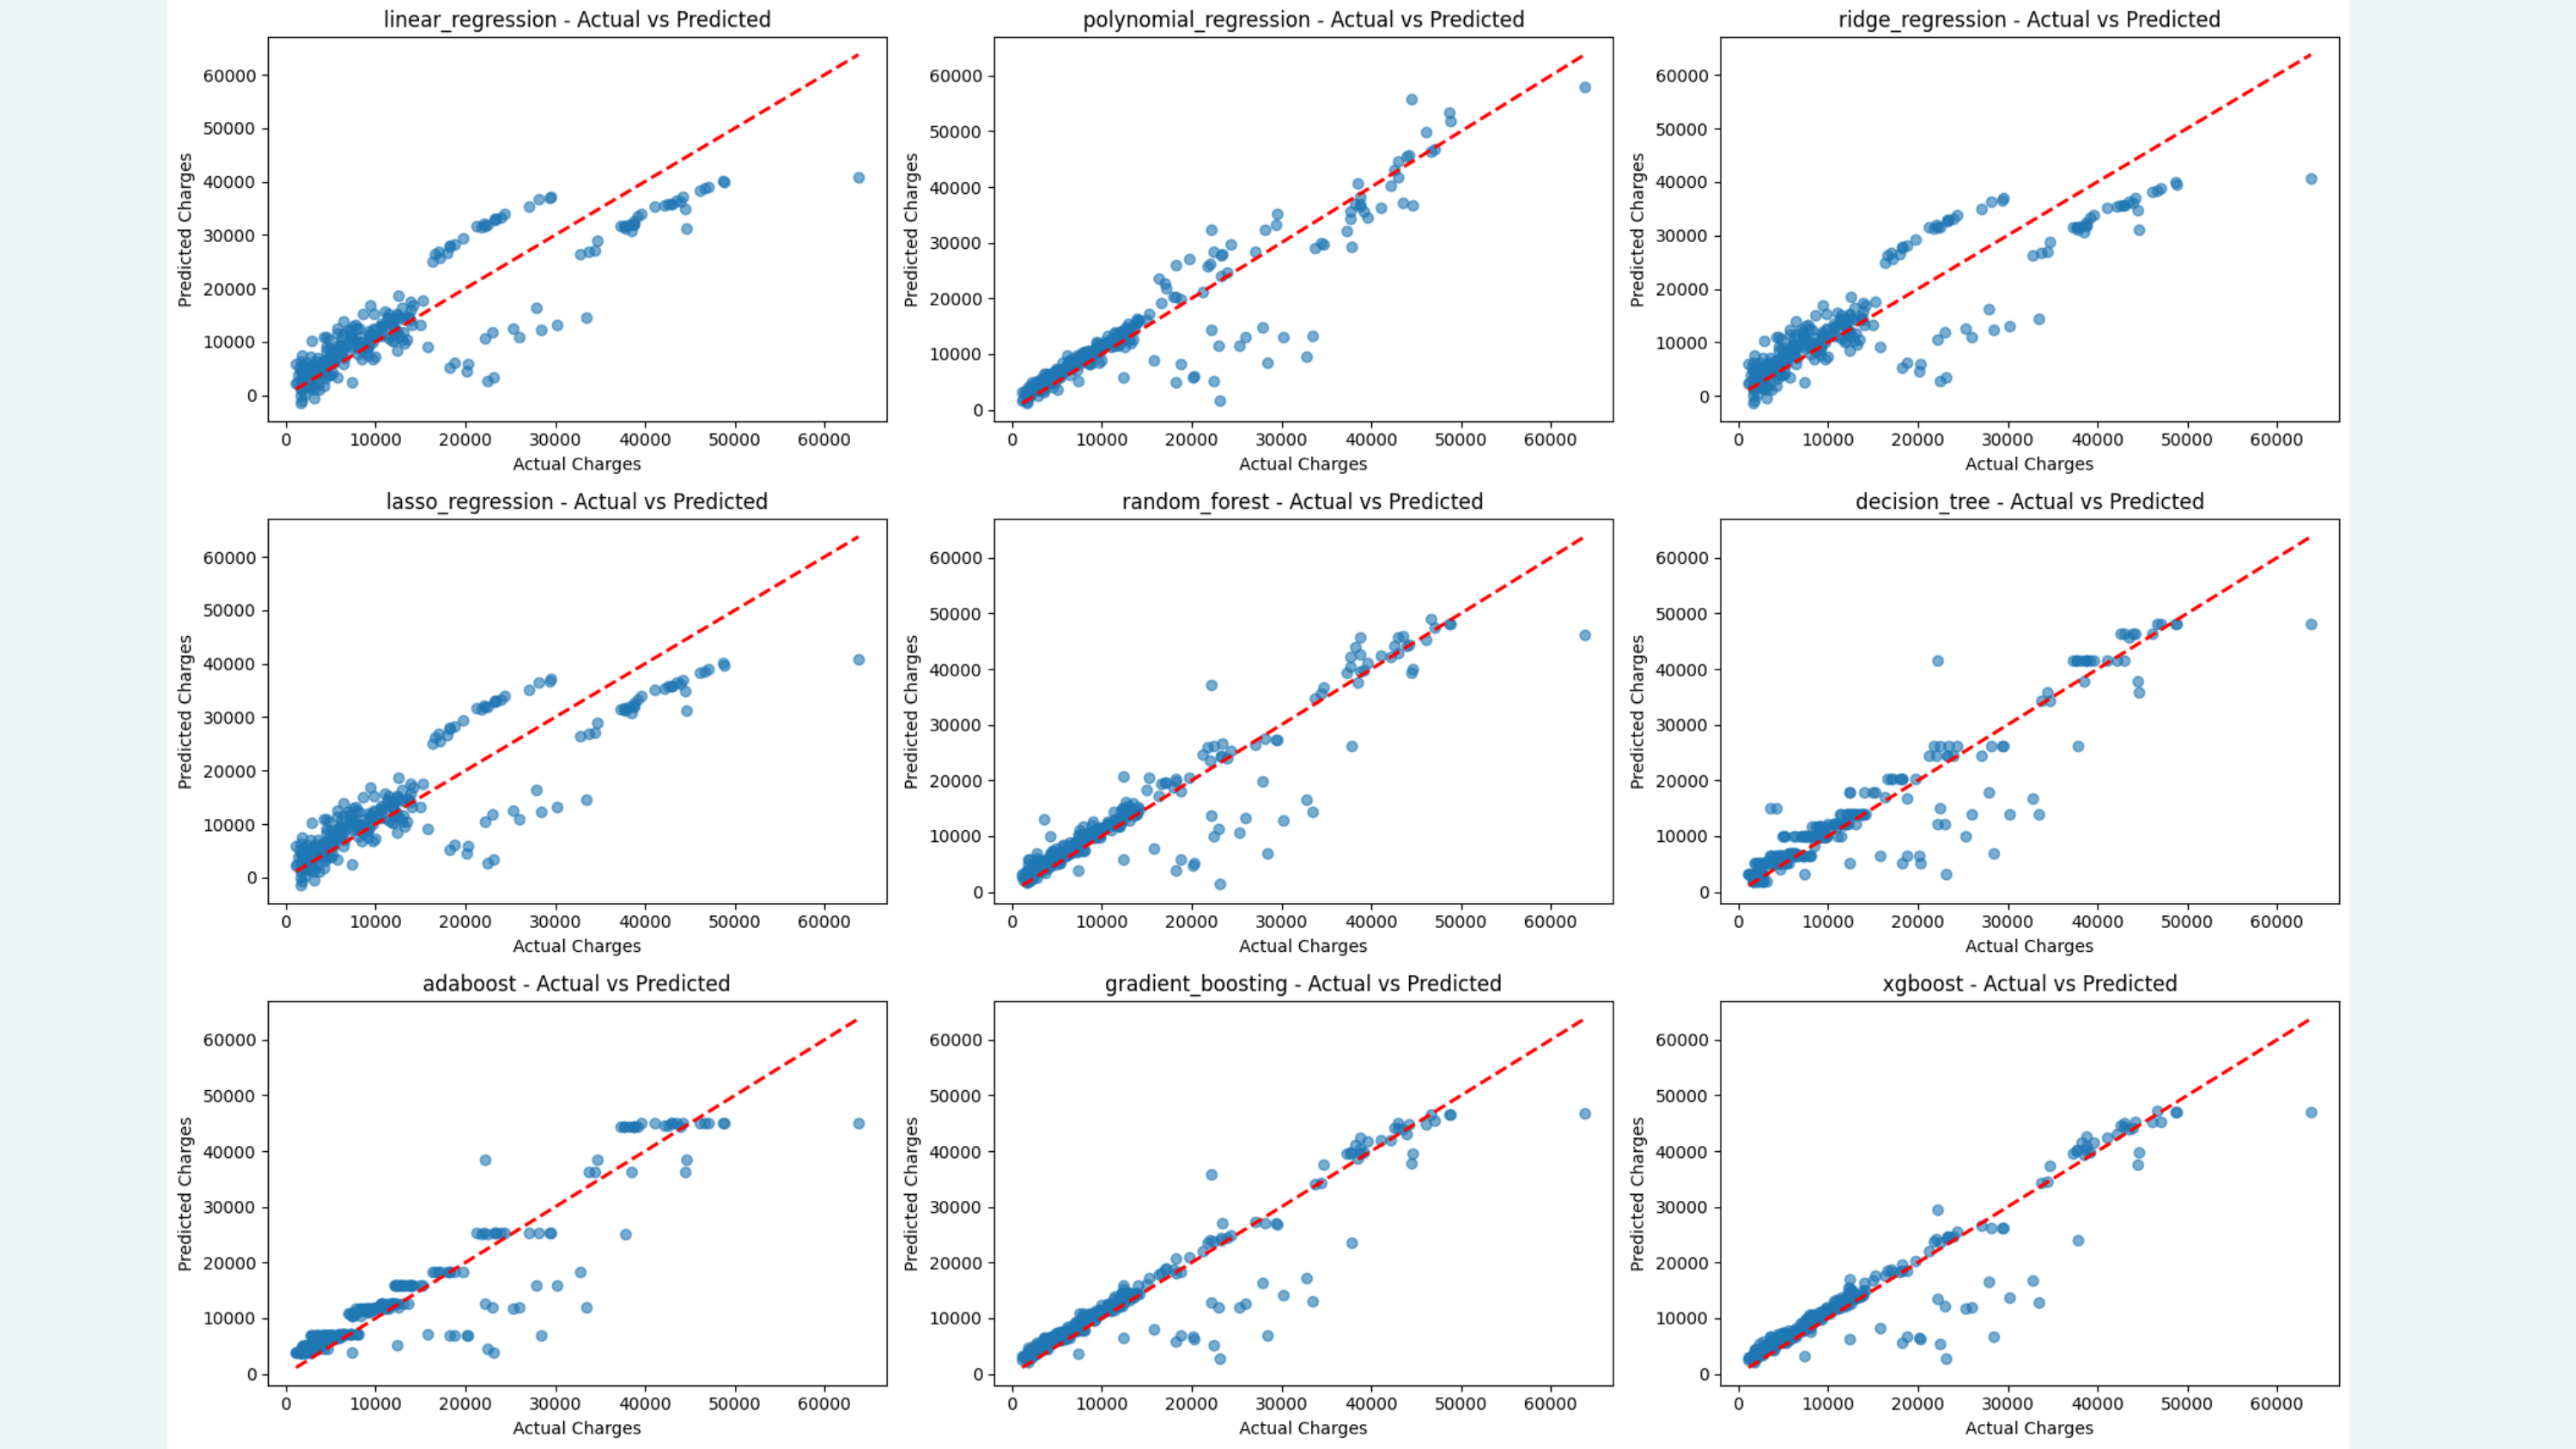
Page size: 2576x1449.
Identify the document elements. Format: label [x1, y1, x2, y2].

text_box [167, 0, 2350, 1449]
